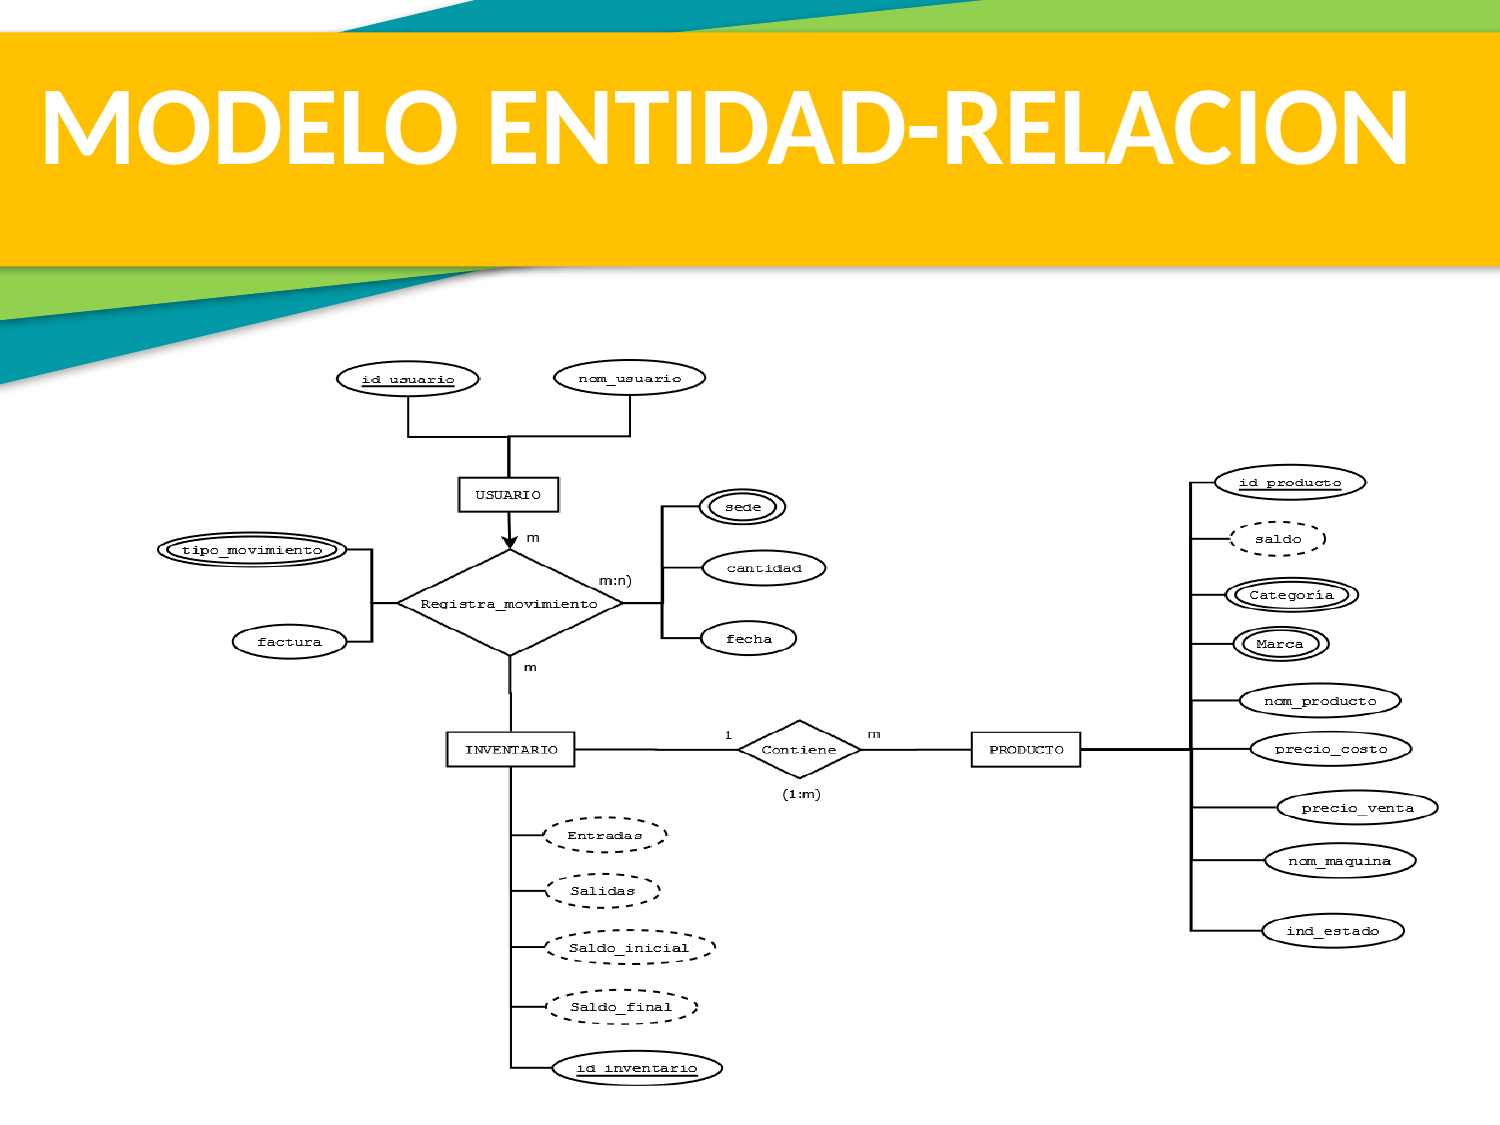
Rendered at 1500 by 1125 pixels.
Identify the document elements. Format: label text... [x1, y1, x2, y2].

picture [156, 359, 1441, 1086]
text_box MODELO ENTIDAD-RELACION [0, 38, 1500, 262]
